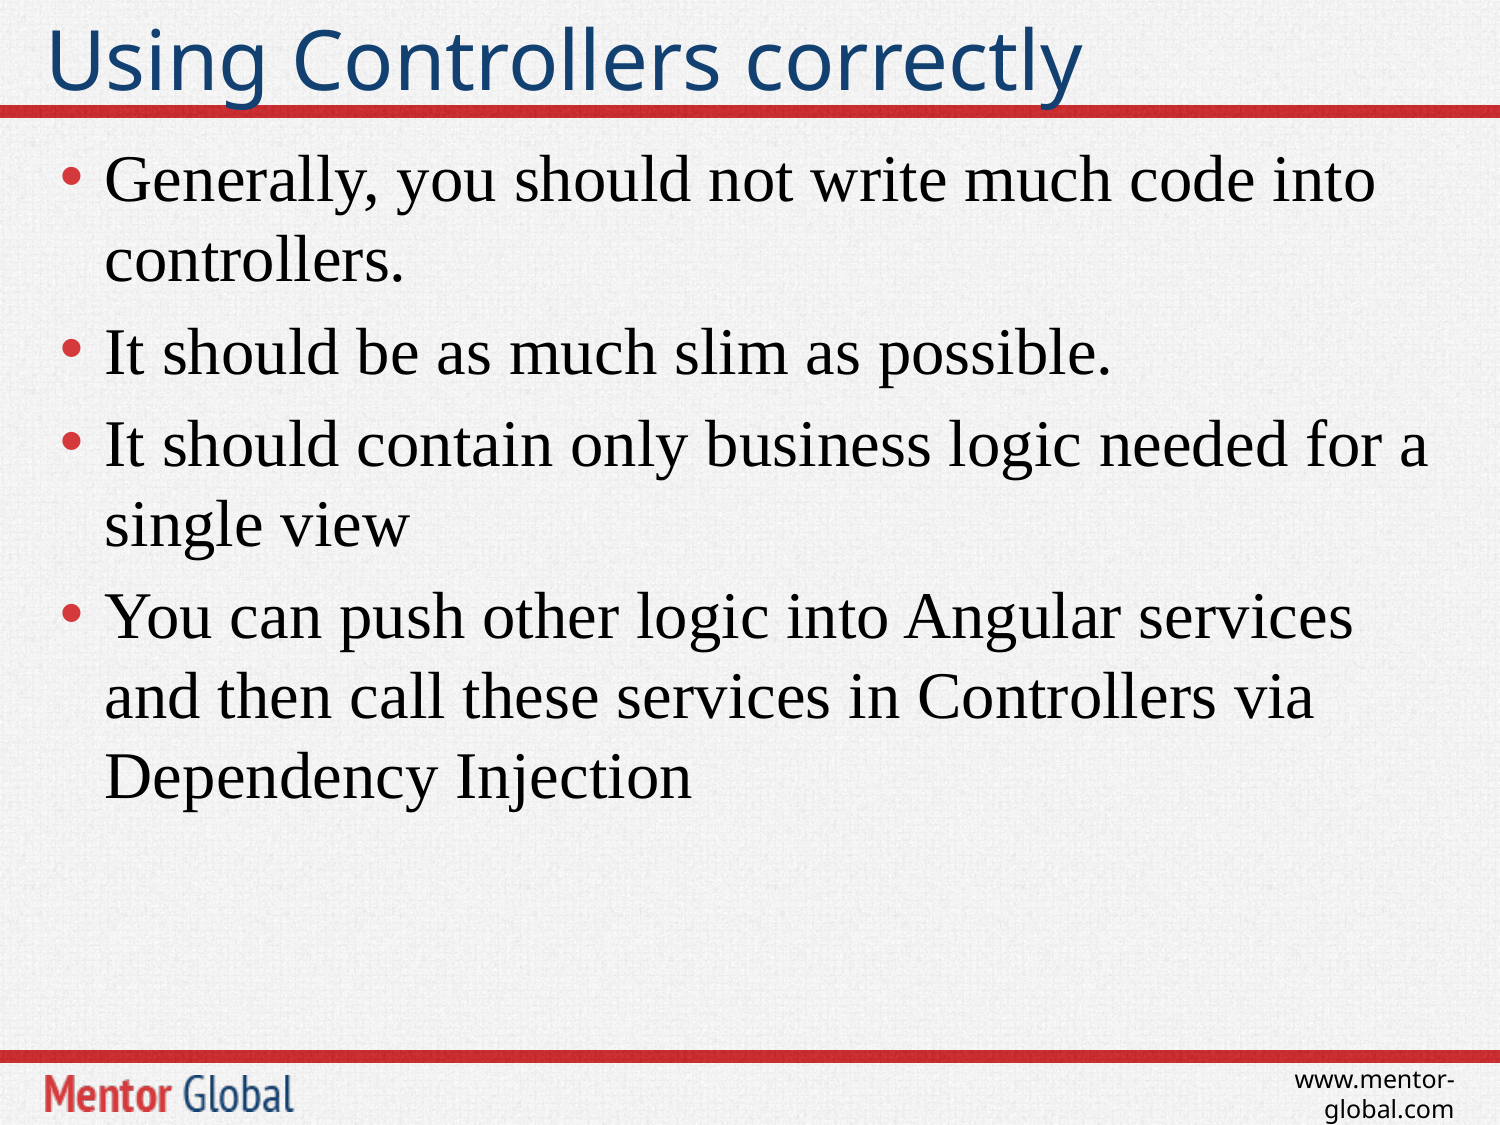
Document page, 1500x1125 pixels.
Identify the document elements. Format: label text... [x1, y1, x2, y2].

picture [0, 117, 1500, 1125]
title Using Controllers correctly [0, 0, 1500, 117]
list Generally, you should not write much code into controllers. It should be as much slim as possible. It should contain only business logic needed for a single view You can push other logic into Angular services and then call these services in Controllers via Dependency Injection [45, 120, 1455, 827]
